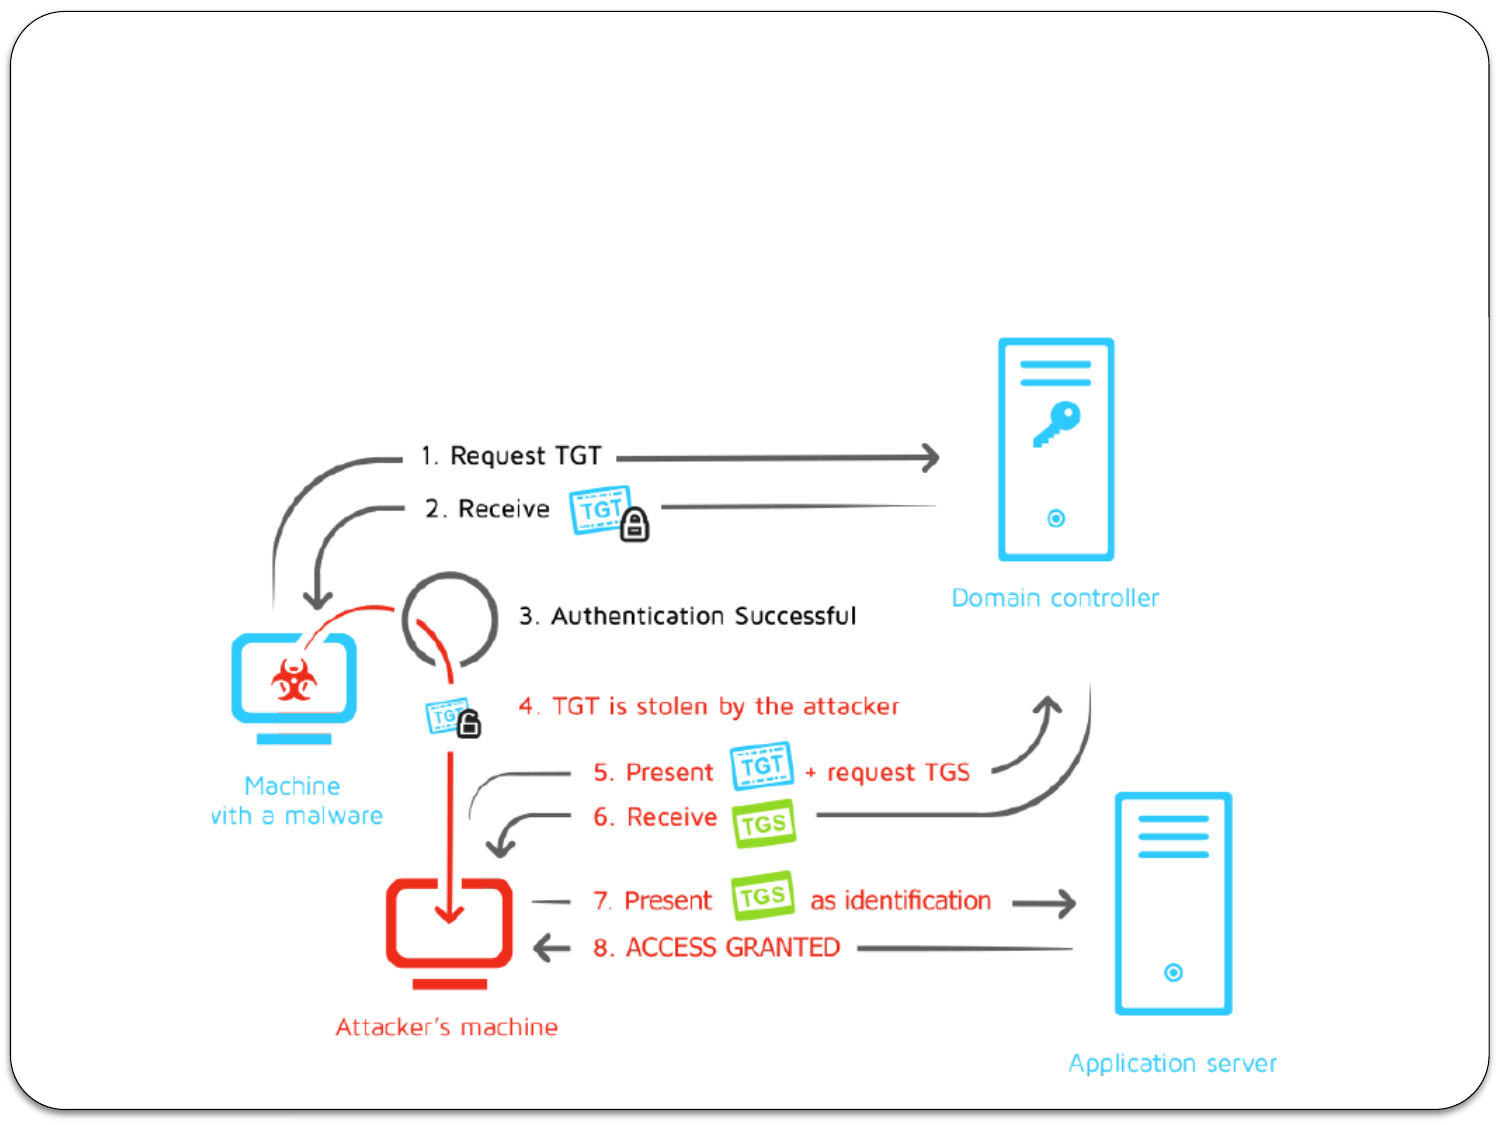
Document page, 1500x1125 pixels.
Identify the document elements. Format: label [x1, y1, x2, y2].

picture [212, 324, 1313, 1093]
